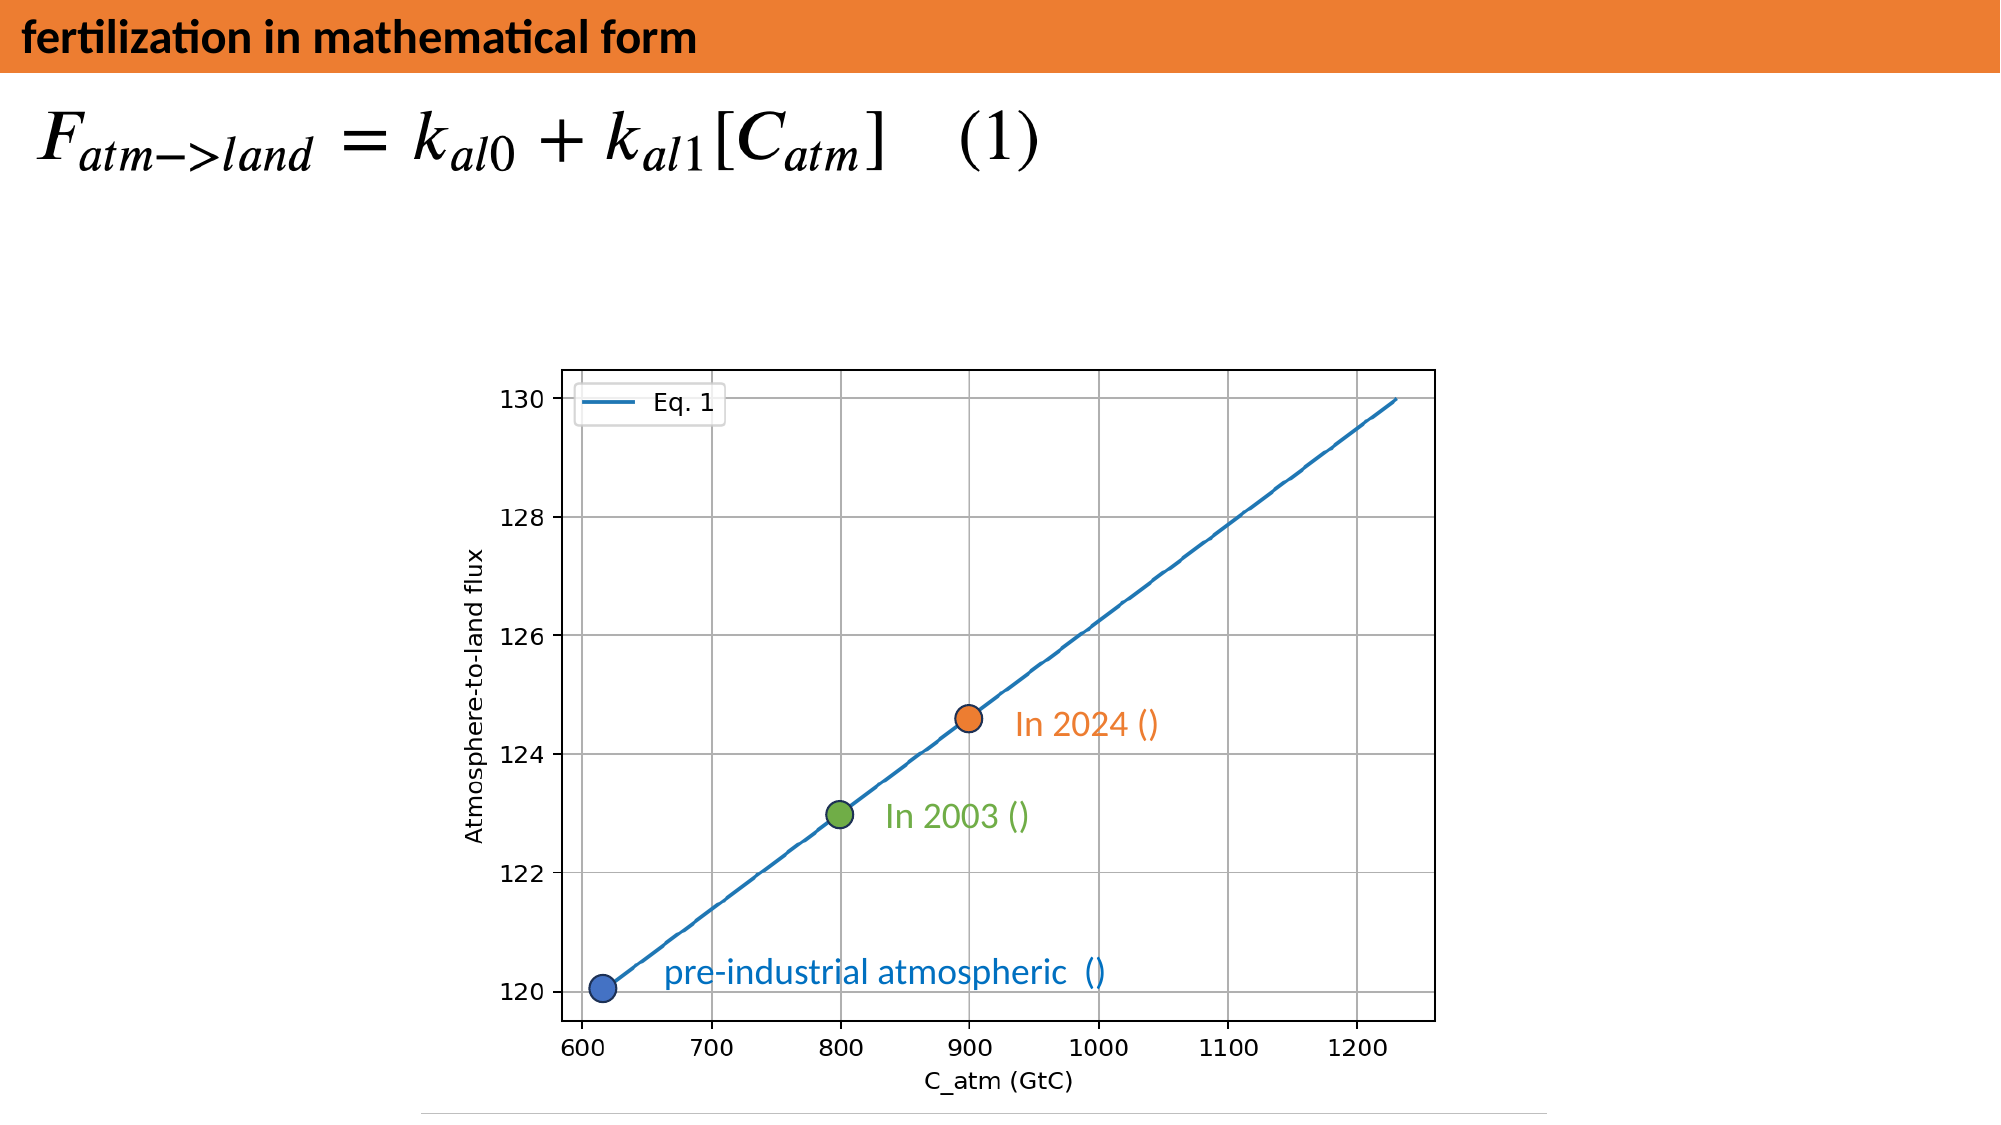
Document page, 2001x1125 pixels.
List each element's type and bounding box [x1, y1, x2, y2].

text_box [421, 269, 1547, 1114]
picture [26, 85, 1052, 187]
